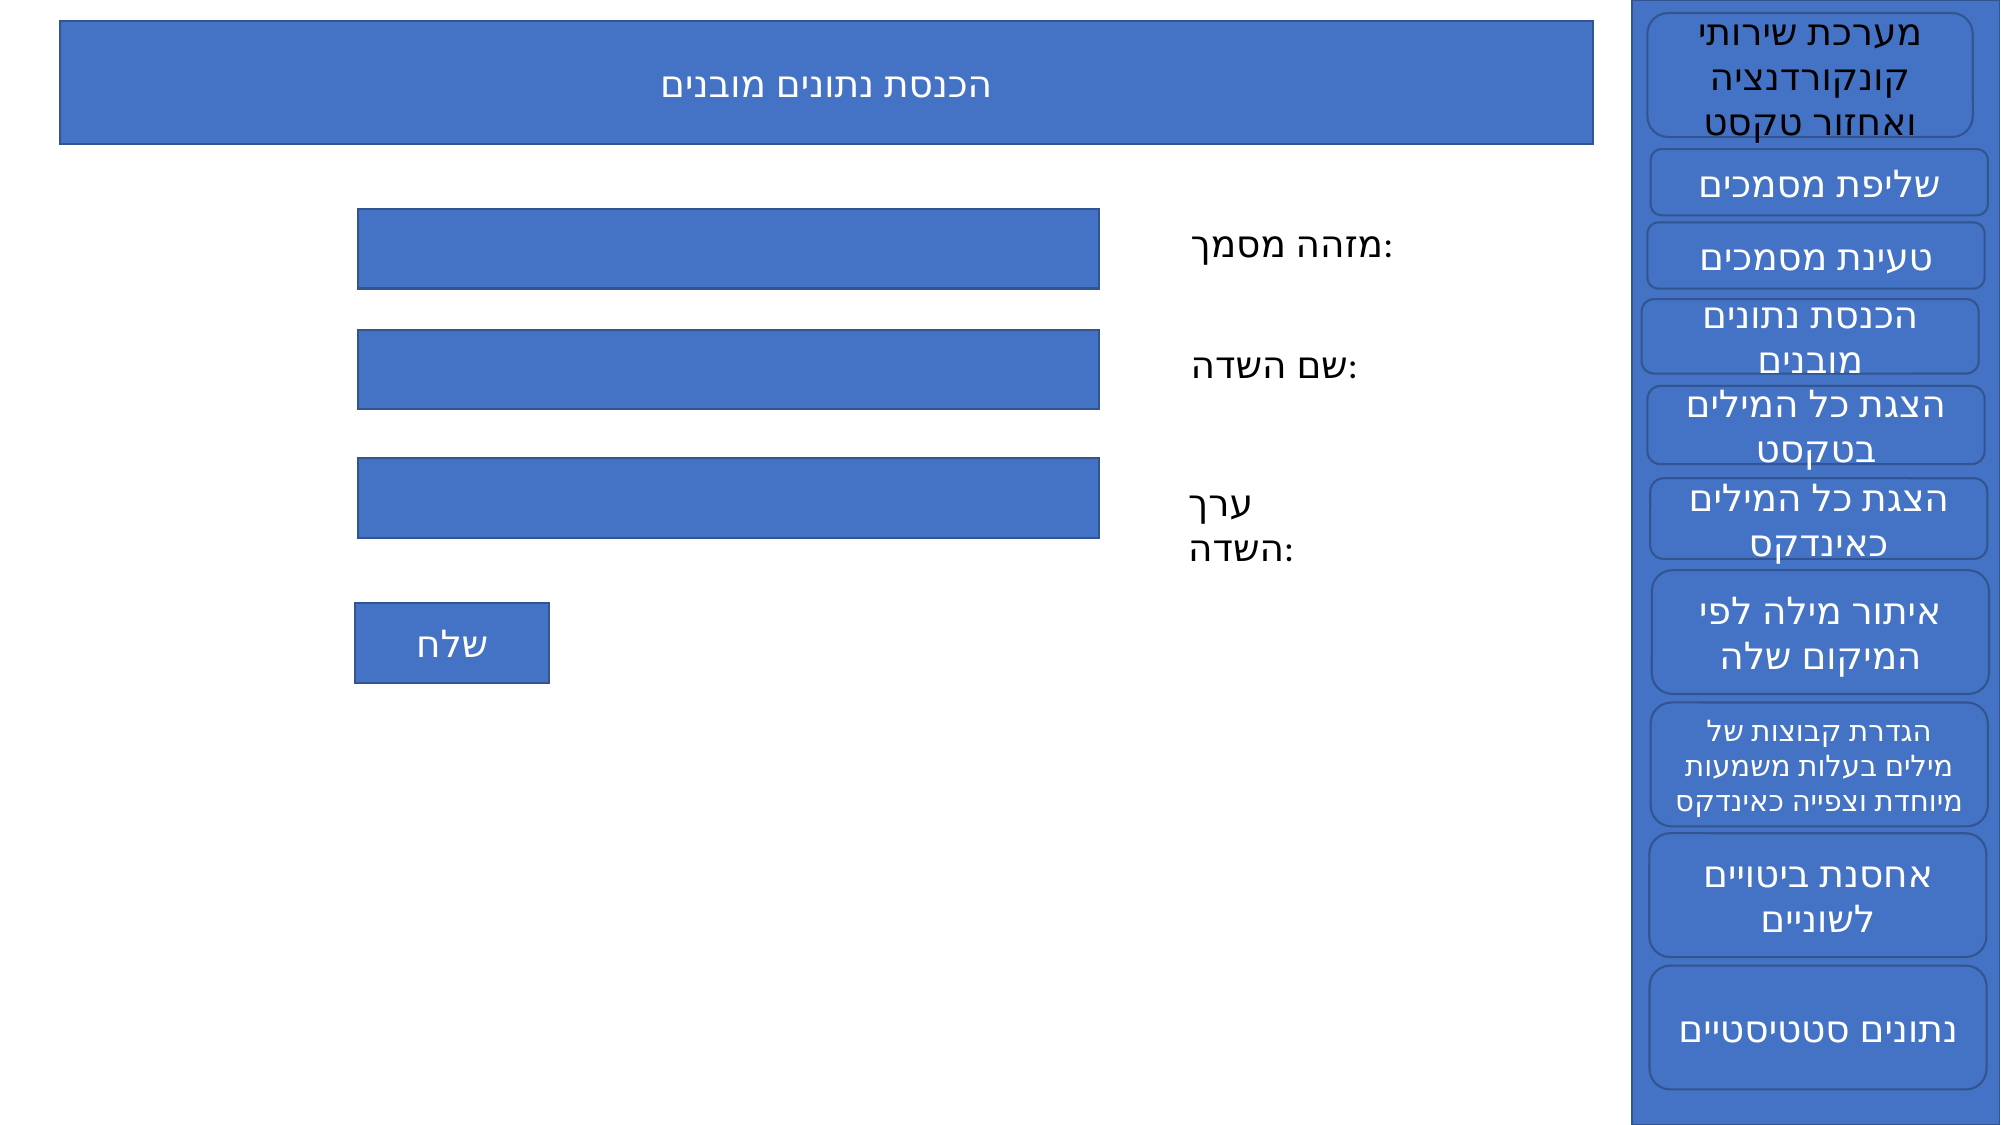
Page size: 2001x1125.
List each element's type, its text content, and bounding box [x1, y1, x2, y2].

text_box שלח [354, 602, 550, 684]
text_box איתור מילה לפי המיקום שלה [1650, 569, 1991, 696]
text_box שליפת מסמכים [1649, 148, 1989, 217]
text_box הצגת כל המילים כאינדקס [1649, 477, 1989, 560]
text_box ערך השדה: [1173, 471, 1380, 577]
text_box הגדרת קבוצות של מילים בעלות משמעות מיוחדת וצפייה כאינדקס [1649, 701, 1989, 828]
text_box מזהה מסמך: [1175, 212, 1413, 273]
text_box מערכת שירותי קונקורדנציה ואחזור טקסט [1646, 11, 1974, 139]
text_box אחסנת ביטויים לשוניים [1648, 832, 1988, 959]
text_box הצגת כל המילים בטקסט [1646, 384, 1986, 466]
text_box הכנסת נתונים מובנים [1640, 298, 1980, 375]
text_box [357, 329, 1100, 410]
text_box [1631, 0, 2000, 1125]
text_box [357, 208, 1100, 290]
text_box הכנסת נתונים מובנים [59, 20, 1594, 145]
text_box שם השדה: [1175, 333, 1383, 394]
text_box נתונים סטטיסטיים [1648, 964, 1988, 1091]
text_box [357, 457, 1100, 539]
text_box טעינת מסמכים [1646, 221, 1986, 290]
